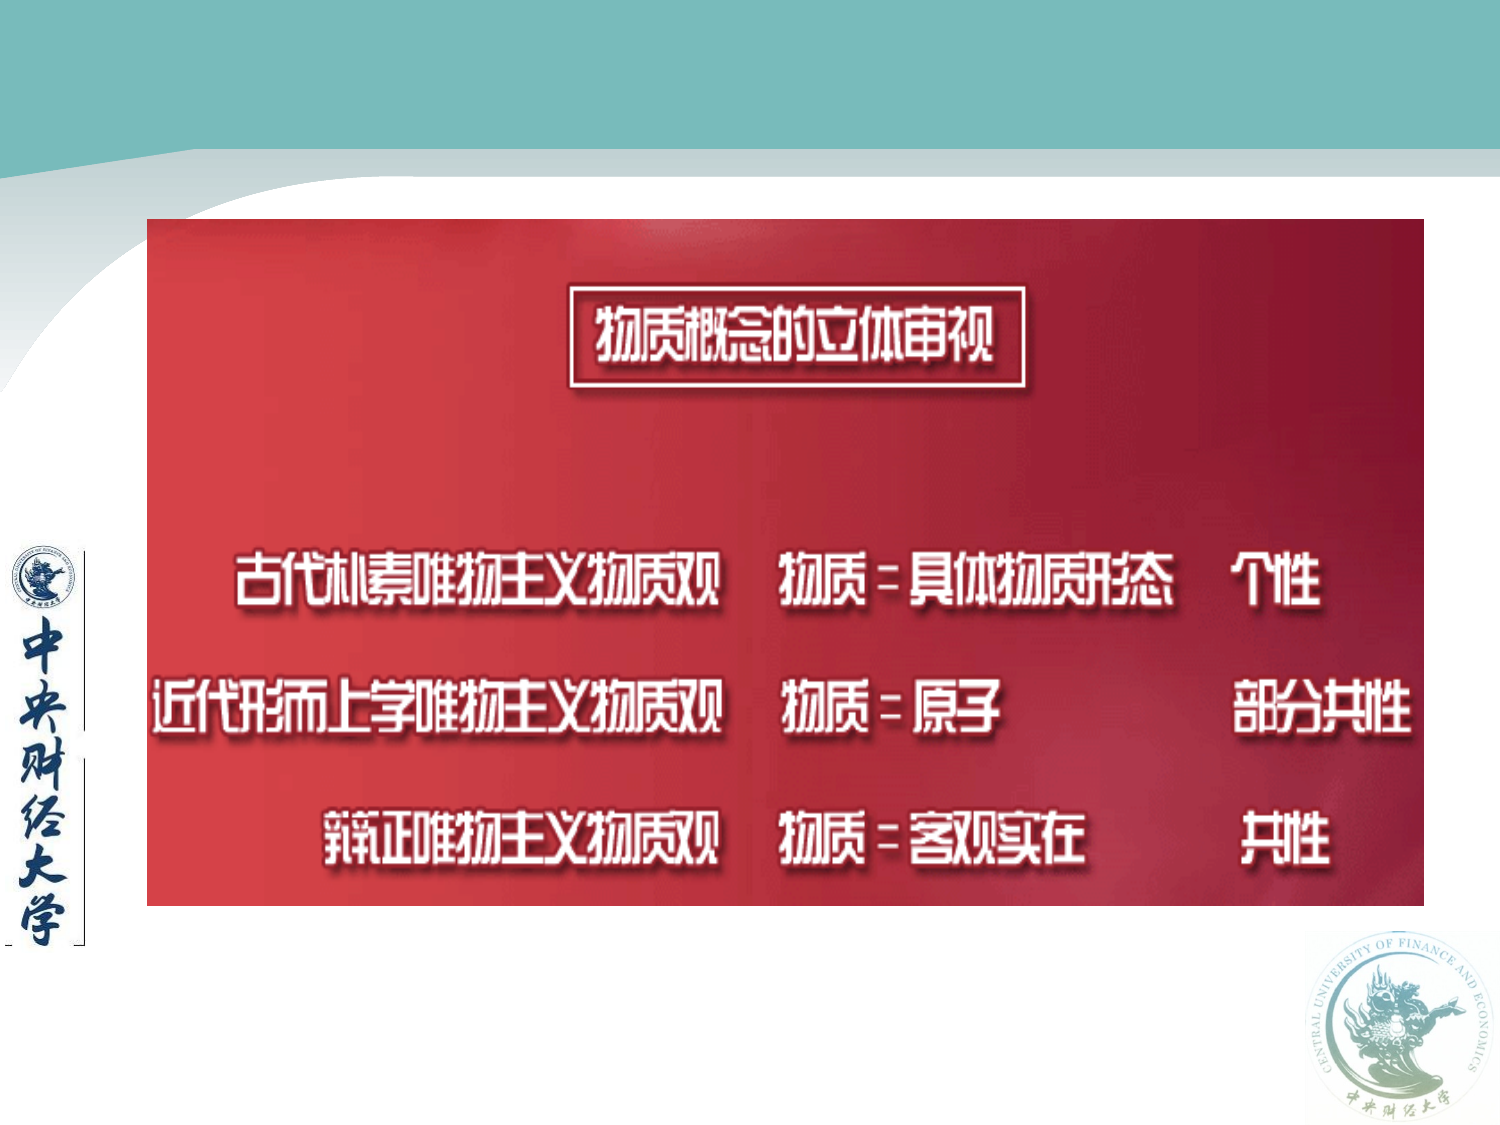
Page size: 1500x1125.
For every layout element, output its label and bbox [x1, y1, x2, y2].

picture [1305, 931, 1500, 1125]
picture [147, 219, 1424, 906]
picture [5, 539, 89, 953]
